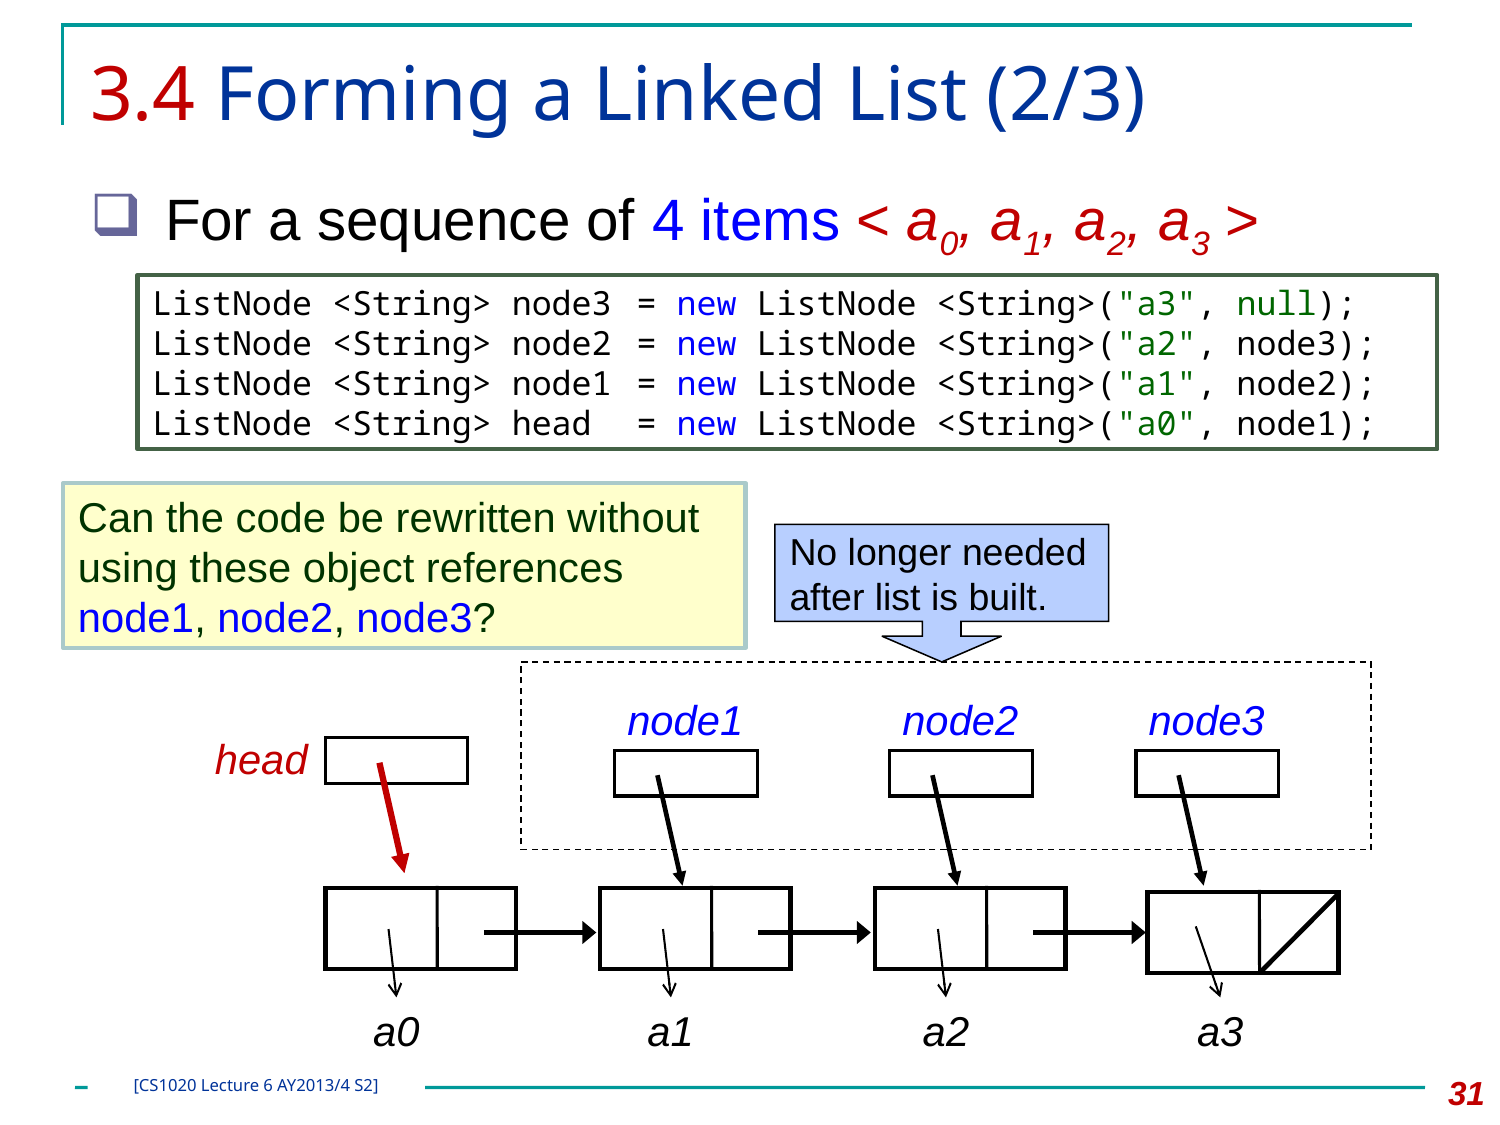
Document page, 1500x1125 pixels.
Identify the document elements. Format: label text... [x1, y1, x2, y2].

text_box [520, 524, 1372, 850]
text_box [874, 686, 1146, 1064]
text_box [599, 686, 871, 1064]
list For a sequence of 4 items < a0, a1, a2, a3 > [74, 174, 1426, 276]
footer [CS1020 Lecture 6 AY2013/4 S2] [87, 1074, 426, 1101]
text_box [1148, 686, 1339, 1064]
text_box Can the code be rewritten without using these object references node1, node2, node3? [61, 481, 748, 650]
title 3.4 Forming a Linked List (2/3) [74, 37, 1426, 168]
text_box ListNode <String> node3 = new ListNode <String>("a3", null); ListNode <String> node2 = new ListNode <String>("a2", node3); ListNode <String> node1 = new ListNode <String>("a1", node2); ListNode <String> head = new ListNode <String>("a0", node1); [135, 273, 1439, 451]
slide_number 31 [1400, 1065, 1500, 1125]
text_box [199, 724, 594, 1064]
